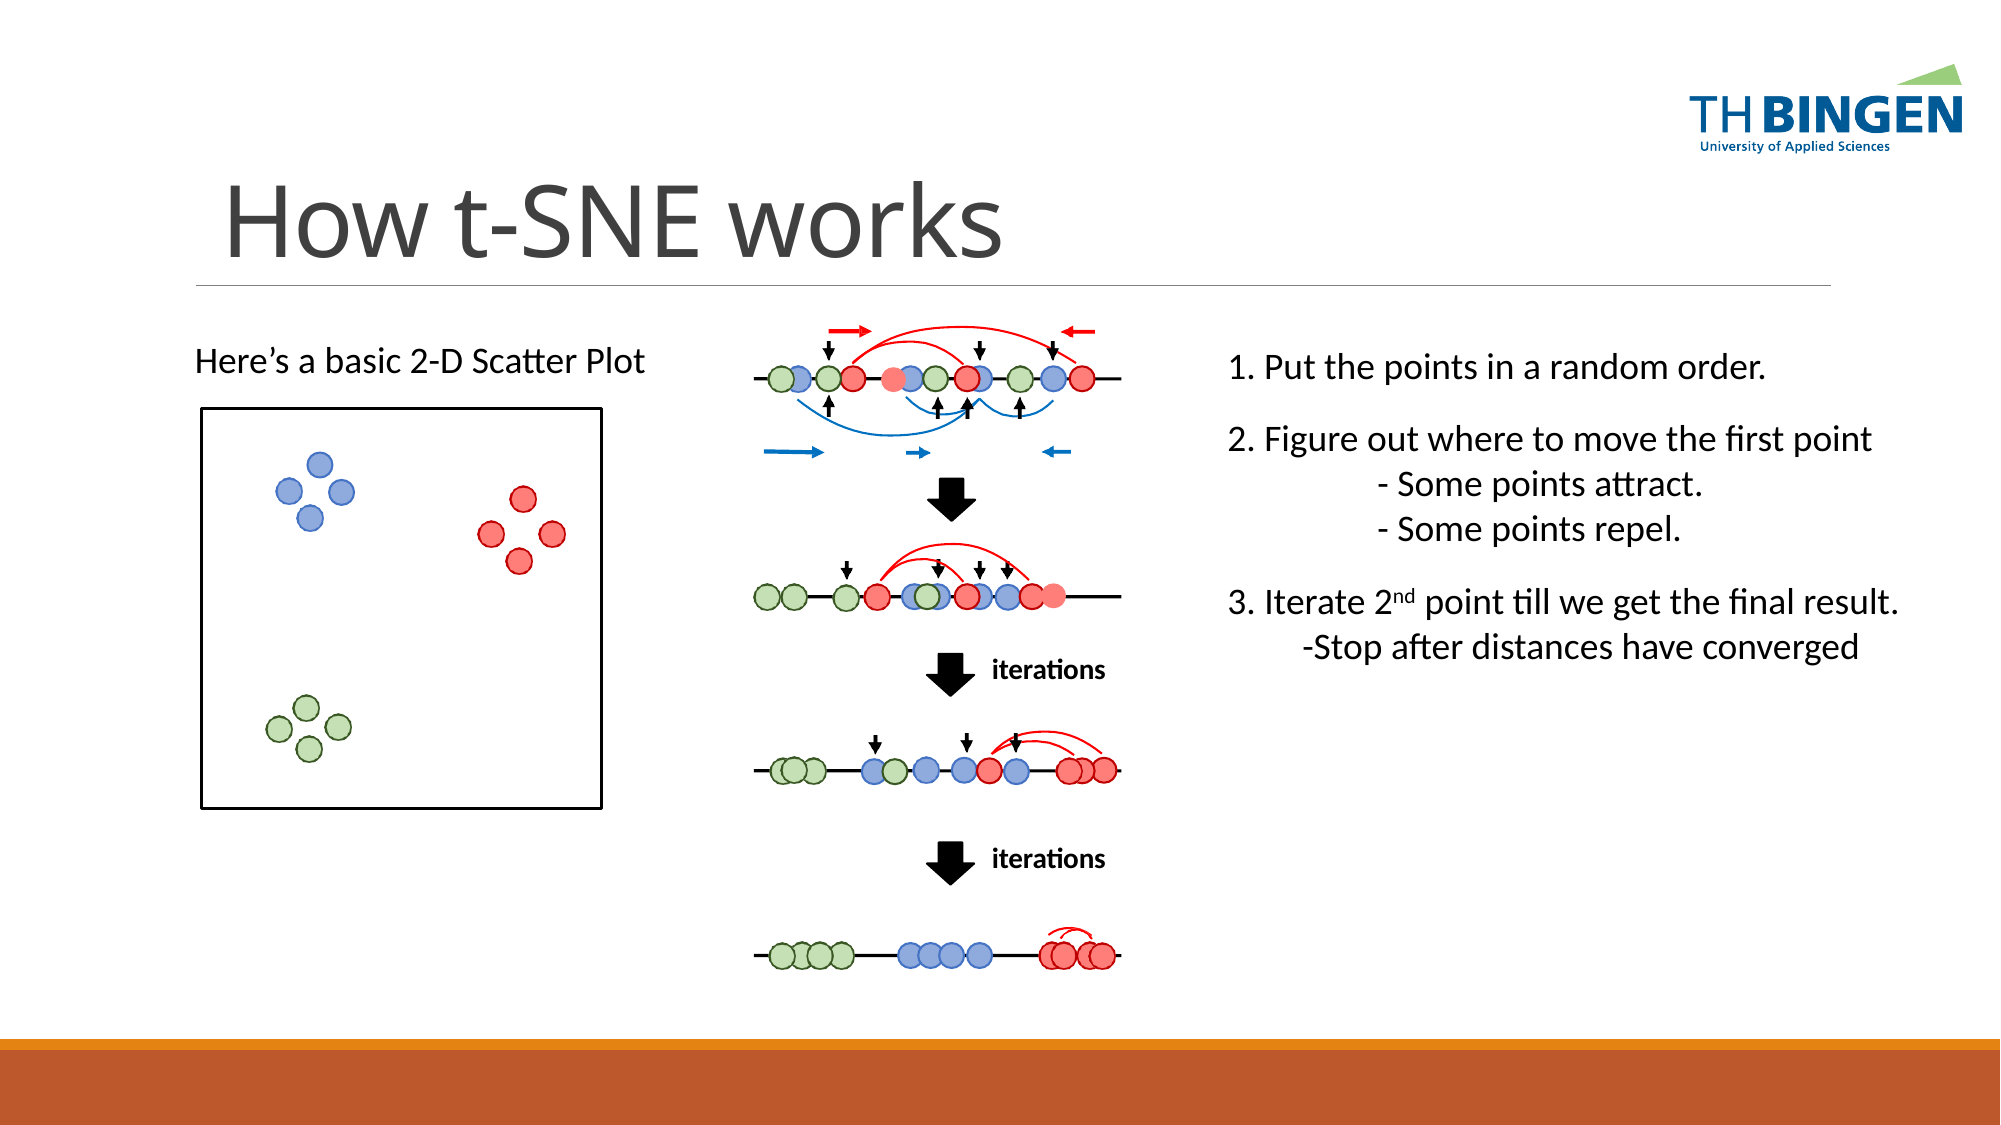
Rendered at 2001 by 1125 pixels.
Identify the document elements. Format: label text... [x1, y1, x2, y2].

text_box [925, 840, 976, 887]
picture [1055, 757, 1084, 786]
picture [1040, 444, 1072, 459]
text_box 1. Put the points in a random order. [1212, 334, 1878, 395]
title How t-SNE works [180, 47, 1830, 285]
picture [504, 546, 533, 576]
text_box 2. Figure out where to move the first point - Some points attract. - Some points repel. [1212, 406, 1952, 569]
picture [1088, 942, 1117, 971]
picture [780, 755, 809, 784]
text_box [201, 407, 603, 809]
text_box iterations [989, 837, 1110, 875]
picture [766, 364, 795, 393]
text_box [753, 729, 1122, 786]
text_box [753, 926, 1122, 970]
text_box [753, 542, 1122, 613]
text_box 3. Iterate 2nd point till we get the final result. -Stop after distances have converged [1212, 569, 1952, 720]
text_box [925, 652, 976, 698]
picture [905, 445, 932, 460]
picture [753, 582, 782, 611]
picture [767, 942, 797, 971]
picture [1650, 0, 2000, 233]
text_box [753, 324, 1122, 438]
picture [323, 713, 352, 742]
text_box [763, 446, 825, 459]
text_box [926, 477, 977, 523]
text_box Here’s a basic 2-D Scatter Plot [179, 328, 706, 389]
text_box iterations [989, 648, 1110, 686]
